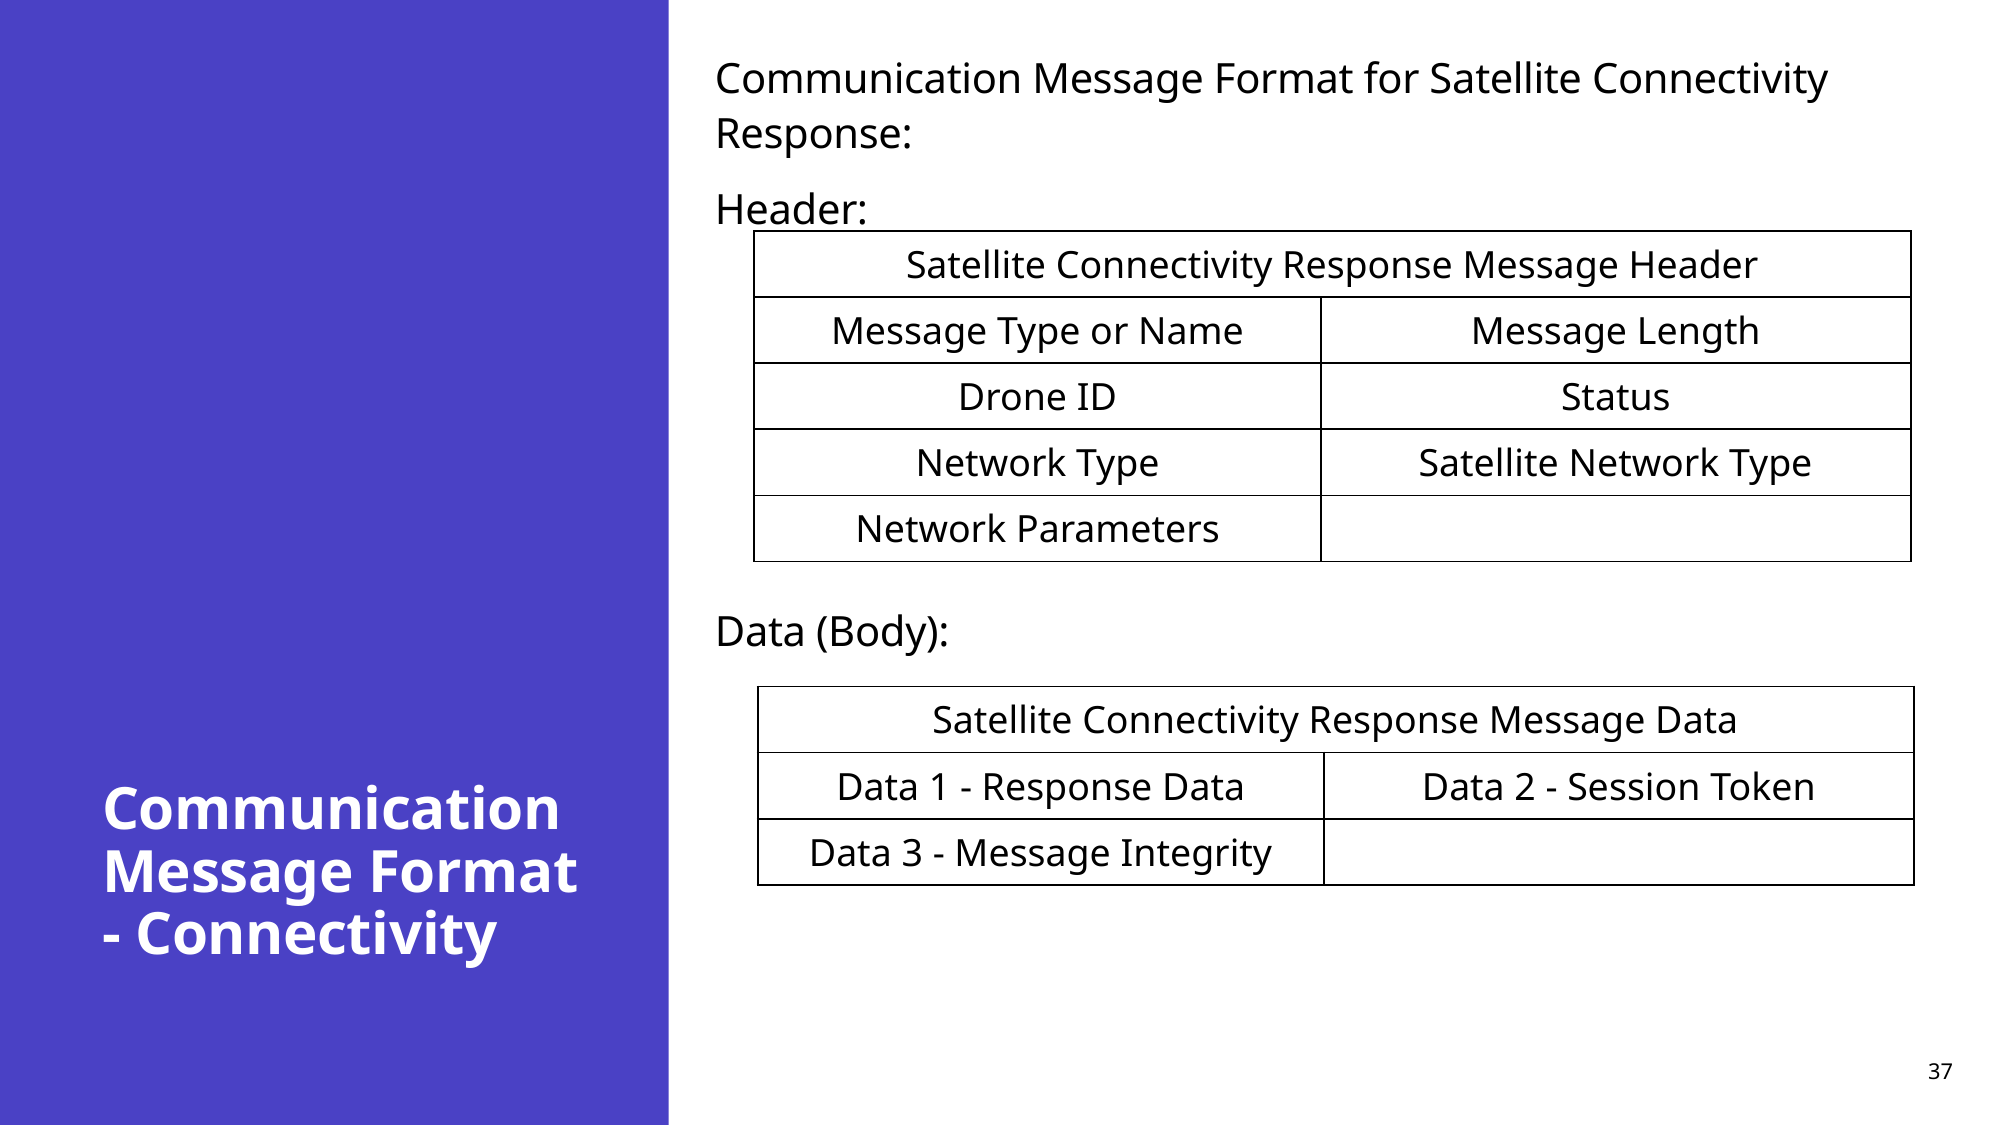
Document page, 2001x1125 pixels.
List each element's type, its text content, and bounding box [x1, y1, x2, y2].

table_cell Message Type or Name [755, 298, 1320, 362]
slide_number 37 [1864, 1042, 1968, 1103]
table_cell Network Parameters [755, 496, 1320, 561]
table_cell Data 1 - Response Data [759, 753, 1323, 818]
table_cell Drone ID [755, 364, 1320, 428]
table_cell Network Type [755, 430, 1320, 495]
table_cell [1325, 820, 1913, 884]
table_cell Data 2 - Session Token [1325, 753, 1913, 818]
title Communication Message Format - Connectivity [87, 127, 614, 975]
table_cell Status [1322, 364, 1910, 428]
table_cell Message Length [1322, 298, 1910, 362]
list Communication Message Format for Satellite Connectivity Response: Header: Data (Body): [699, 39, 1942, 1066]
table_header Satellite Connectivity Response Message Header [755, 232, 1910, 296]
table_cell Satellite Network Type [1322, 430, 1910, 495]
table_cell [1322, 496, 1910, 561]
table_cell Data 3 - Message Integrity [759, 820, 1323, 884]
table_header Satellite Connectivity Response Message Data [759, 687, 1913, 752]
